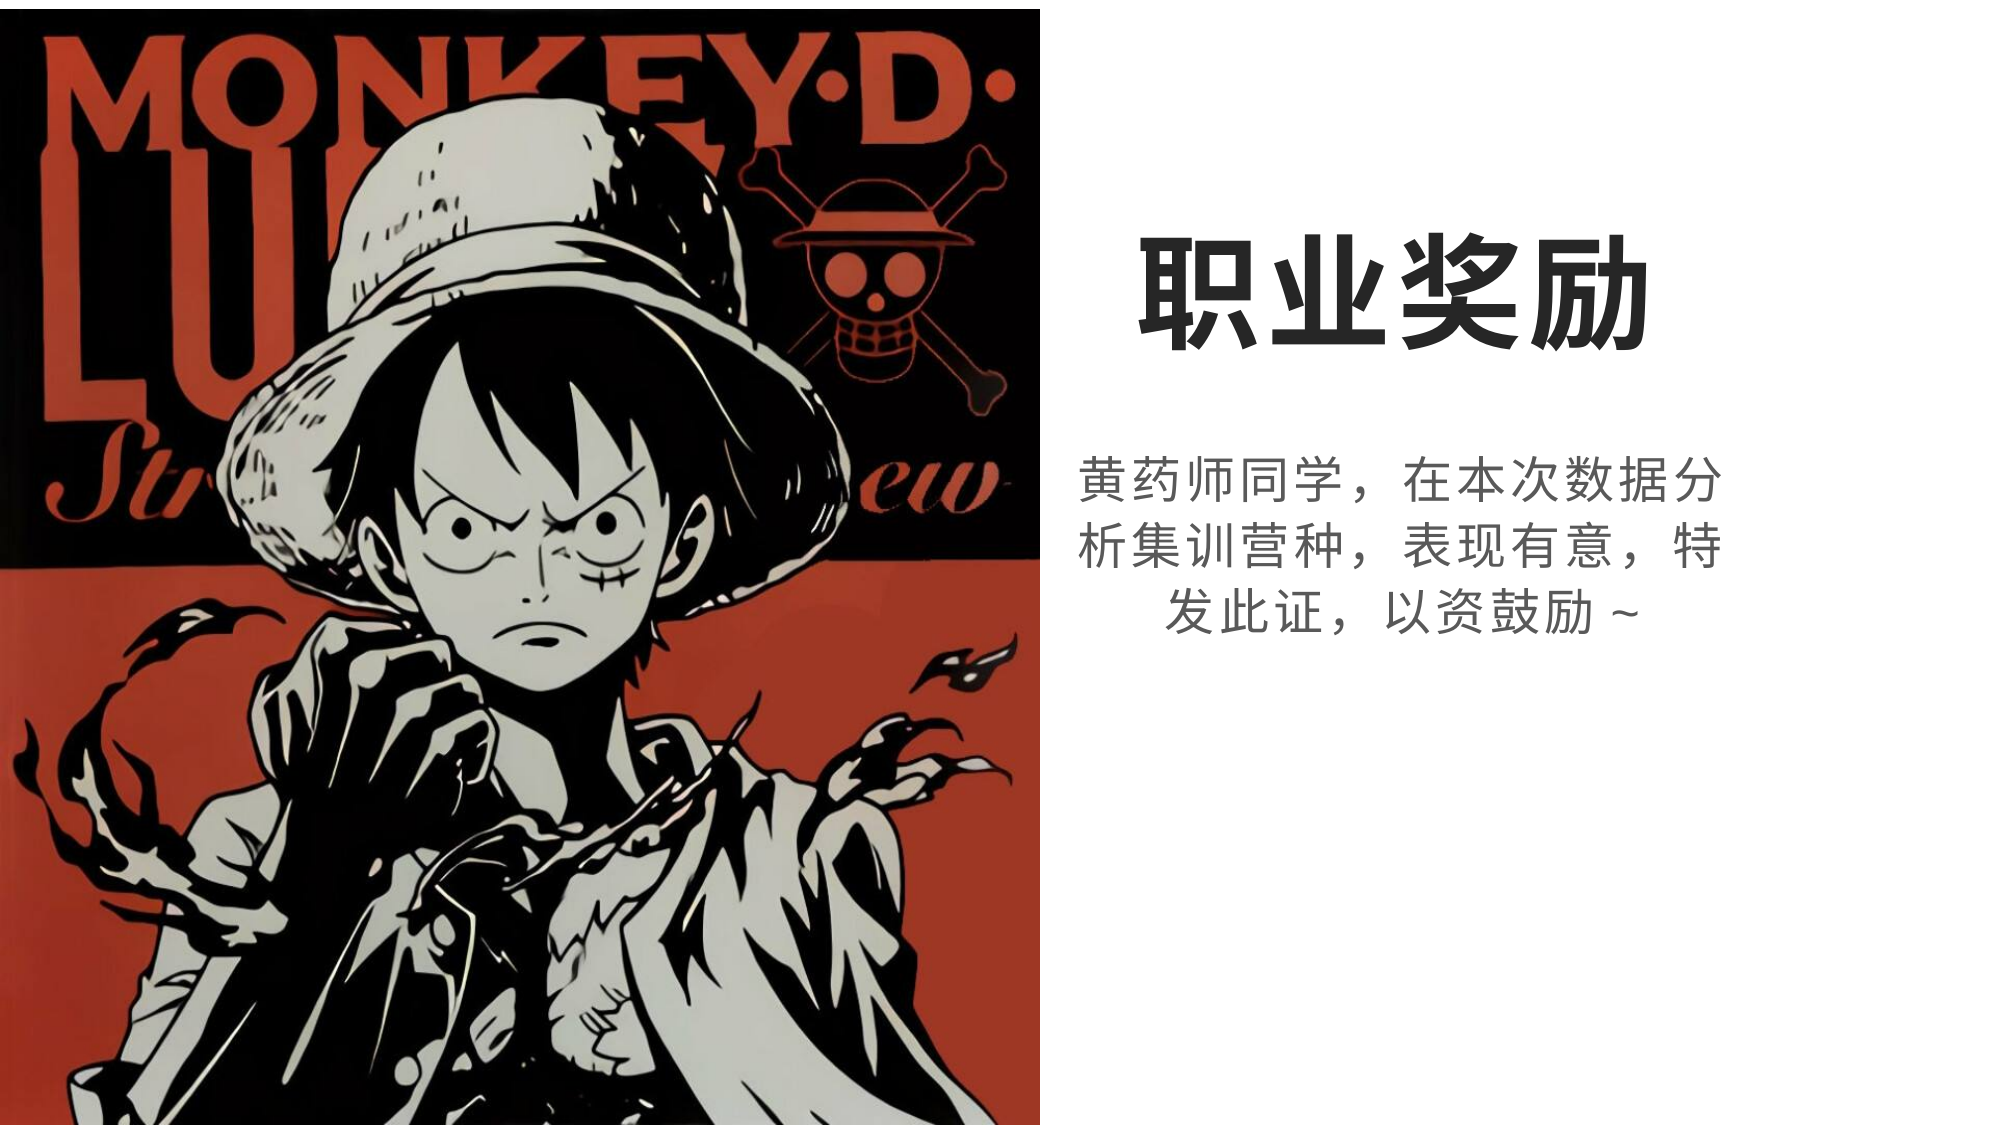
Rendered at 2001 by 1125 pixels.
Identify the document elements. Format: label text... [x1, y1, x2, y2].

title 职业奖励 [1040, 169, 1805, 372]
subtitle 黄药师同学，在本次数据分析集训营种，表现有意，特发此证，以资鼓励~ [1053, 434, 1752, 676]
picture [0, 9, 1040, 1125]
